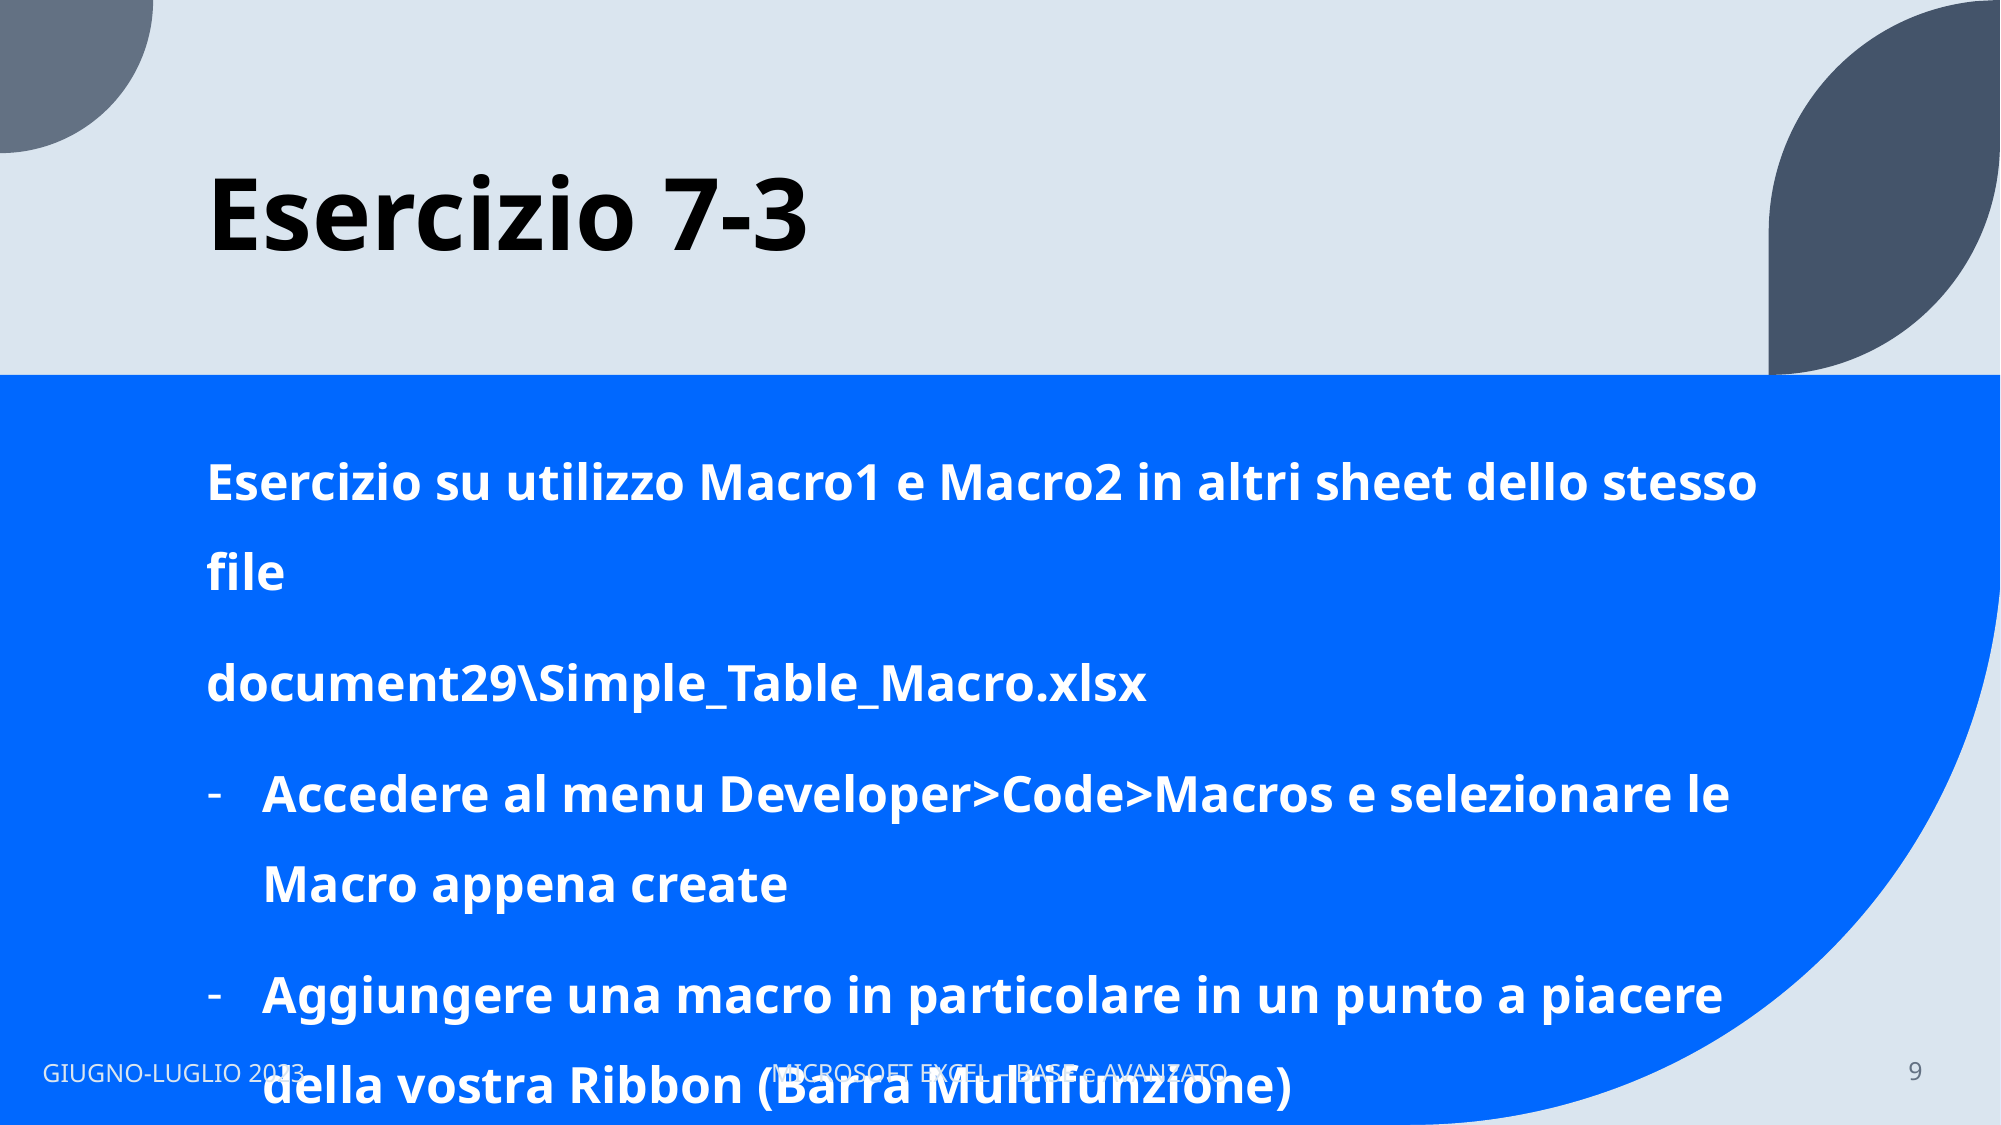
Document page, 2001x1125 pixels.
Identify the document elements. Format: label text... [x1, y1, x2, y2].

slide_number 9 [1674, 1042, 1938, 1103]
slide_number GIUGNO-LUGLIO 2023 [27, 1042, 478, 1103]
list Esercizio su utilizzo Macro1 e Macro2 in altri sheet dello stesso file document29\Simple_Table_Macro.xlsx Accedere al menu Developer>Code>Macros e selezionare le Macro appena create Aggiungere una macro in particolare in un punto a piacere della vostra Ribbon (Barra Multifunzione) [191, 413, 1796, 1021]
footer MICROSOFT EXCEL – BASE e AVANZATO [662, 1042, 1338, 1103]
title Esercizio 7-3 [191, 62, 1796, 280]
